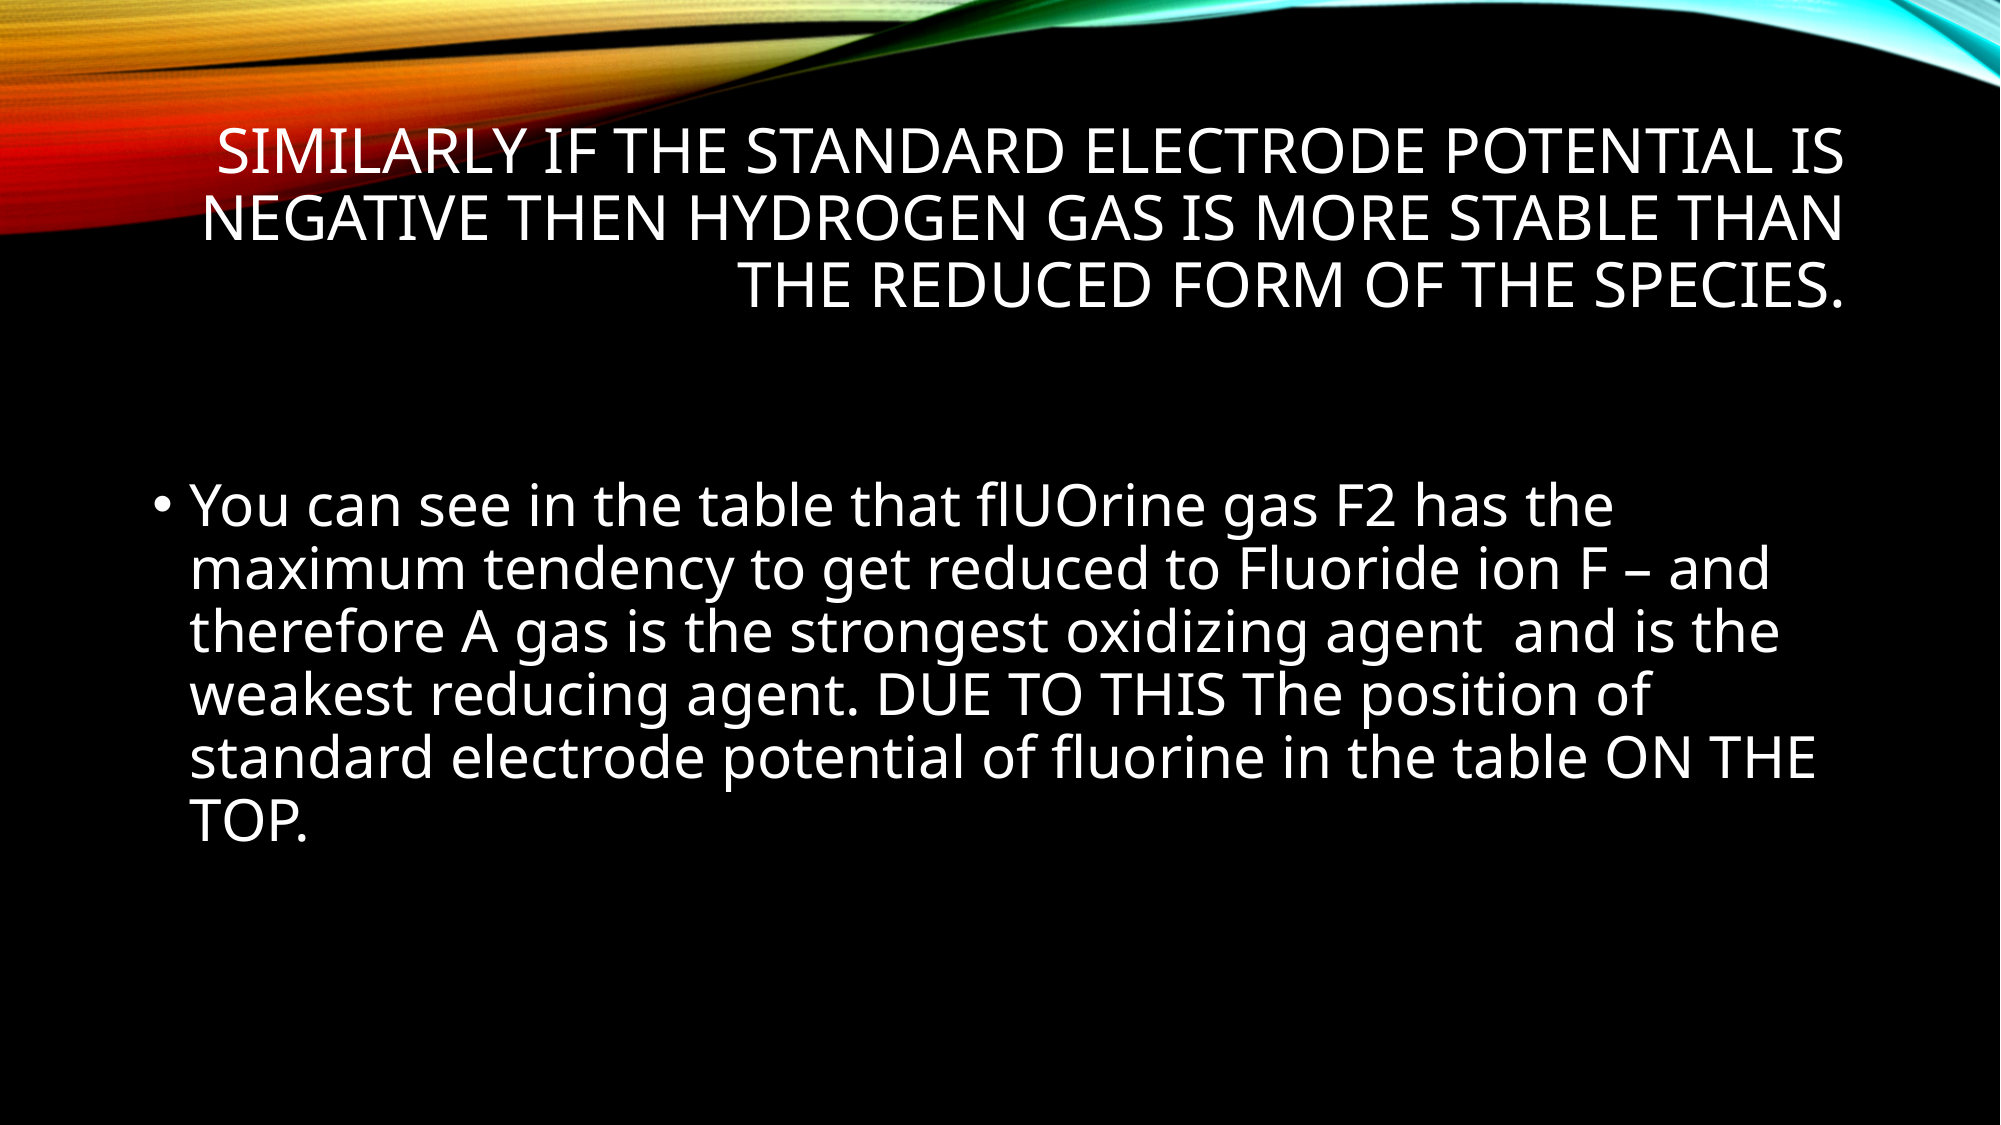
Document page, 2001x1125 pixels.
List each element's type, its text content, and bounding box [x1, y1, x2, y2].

title Similarly if the standard electrode potential is negative then hydrogen gas is more stable than the reduced form of the species. [137, 111, 1863, 330]
list You can see in the table that flUOrine gas F2 has the maximum tendency to get reduced to Fluoride ion F – and therefore A gas is the strongest oxidizing agent and is the weakest reducing agent. DUE TO THIS The position of standard electrode potential of fluorine in the table ON THE TOP. [137, 468, 1863, 1014]
picture [0, 0, 2000, 237]
